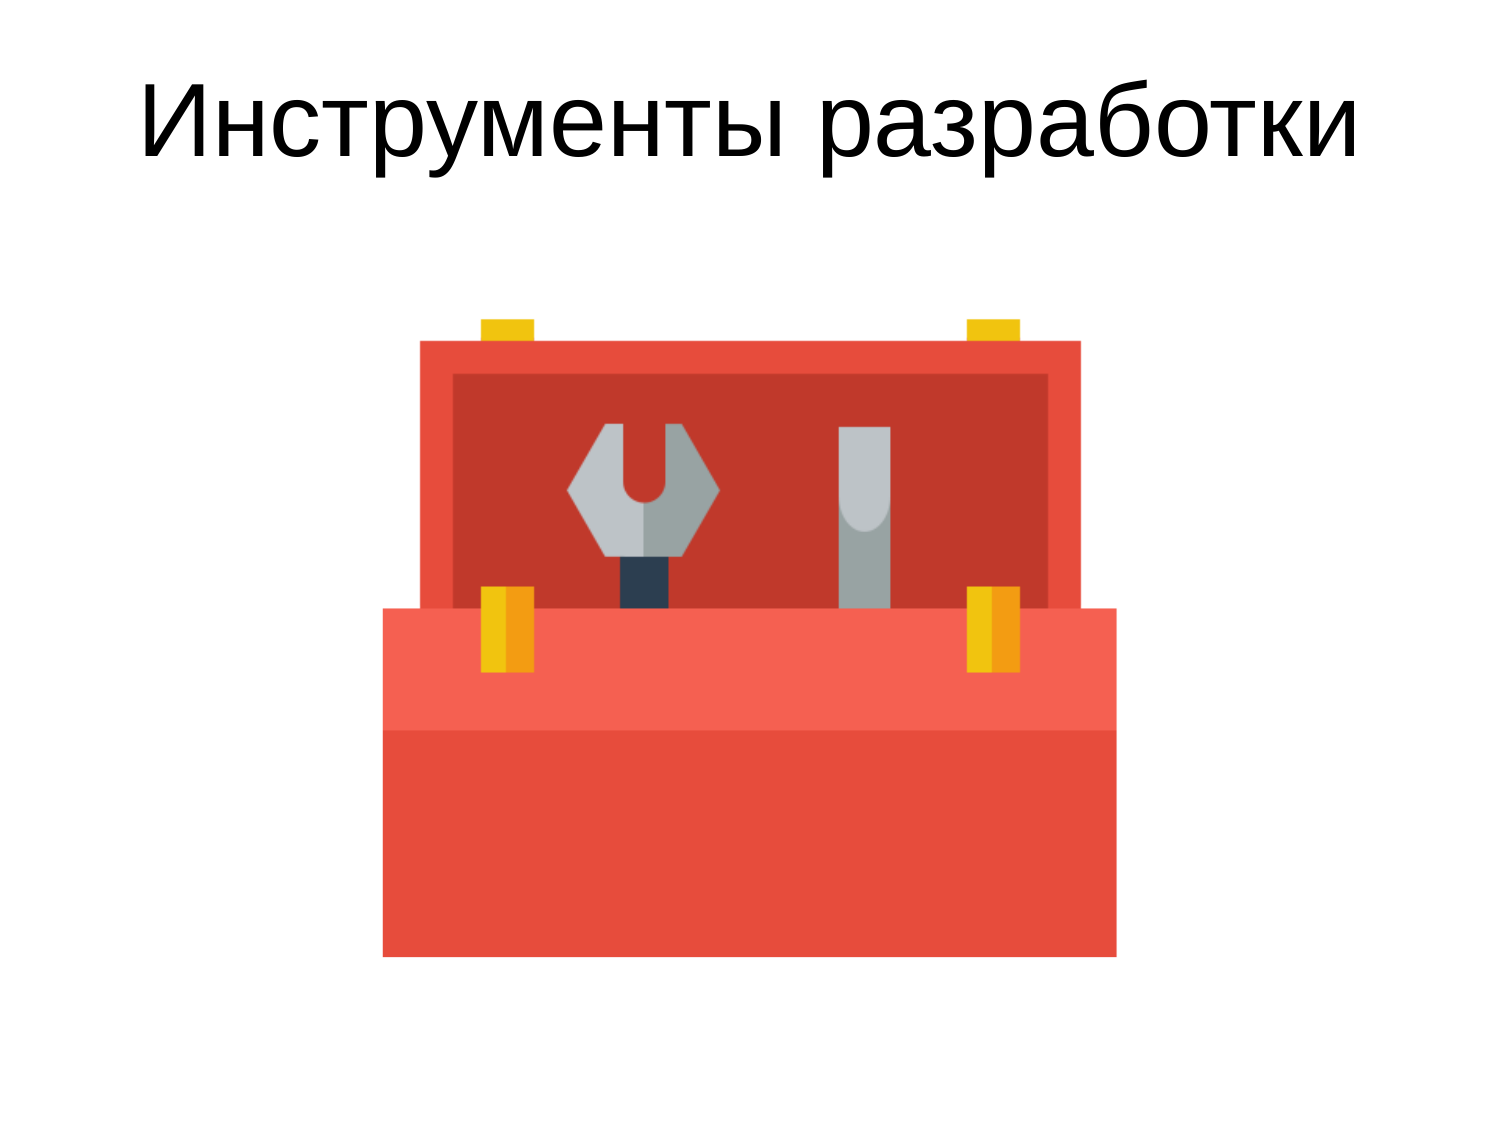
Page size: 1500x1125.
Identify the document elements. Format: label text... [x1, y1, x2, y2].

text_box Инструменты разработки [0, 0, 1500, 192]
picture [349, 191, 1151, 993]
